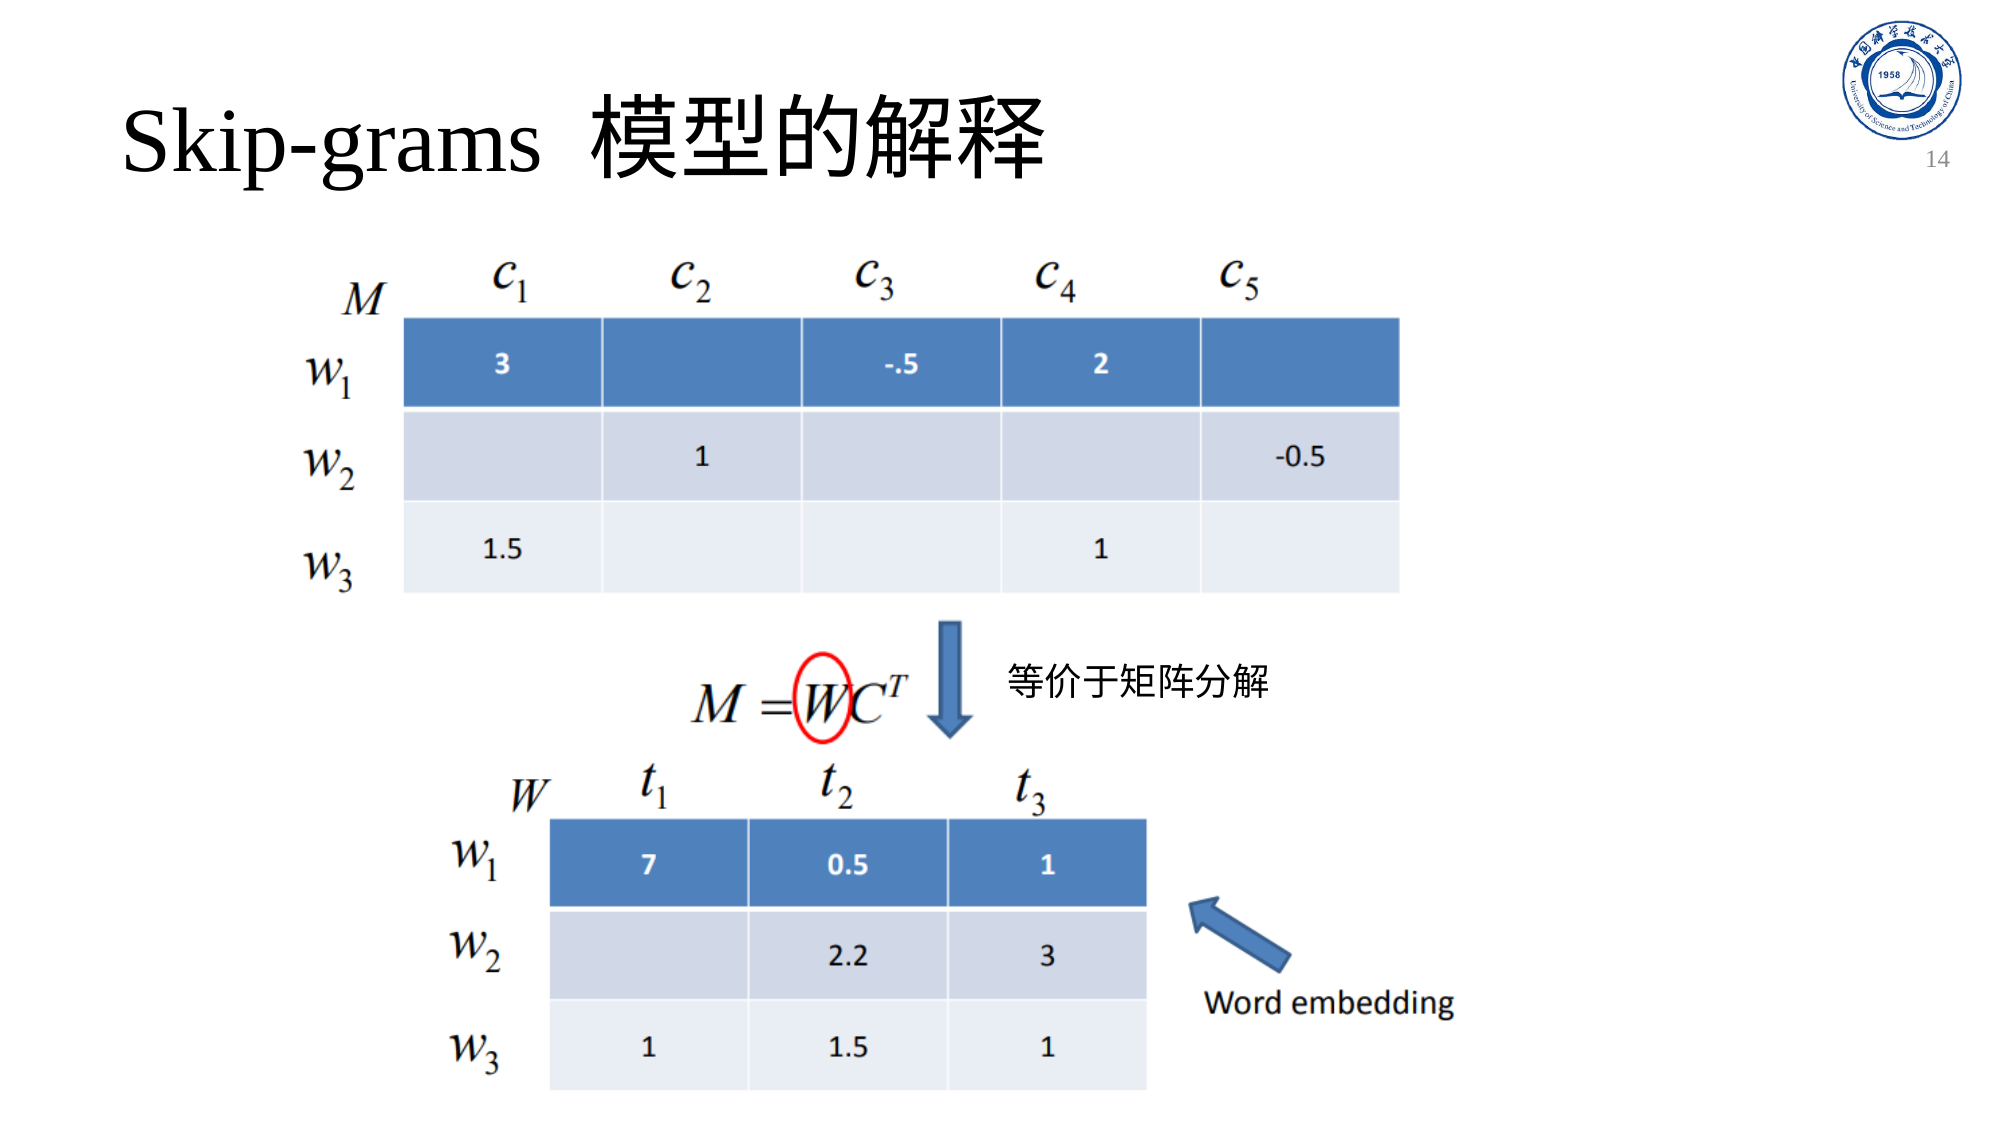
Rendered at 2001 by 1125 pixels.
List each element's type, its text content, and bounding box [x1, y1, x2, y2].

text_box 等价于矩阵分解 [1003, 650, 1297, 711]
picture [1839, 17, 1965, 127]
picture [690, 617, 1003, 746]
picture [416, 762, 1459, 1125]
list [270, 245, 1459, 600]
slide_number 14 [1514, 127, 1965, 188]
title Skip-grams 模型的解释 [105, 59, 1900, 223]
